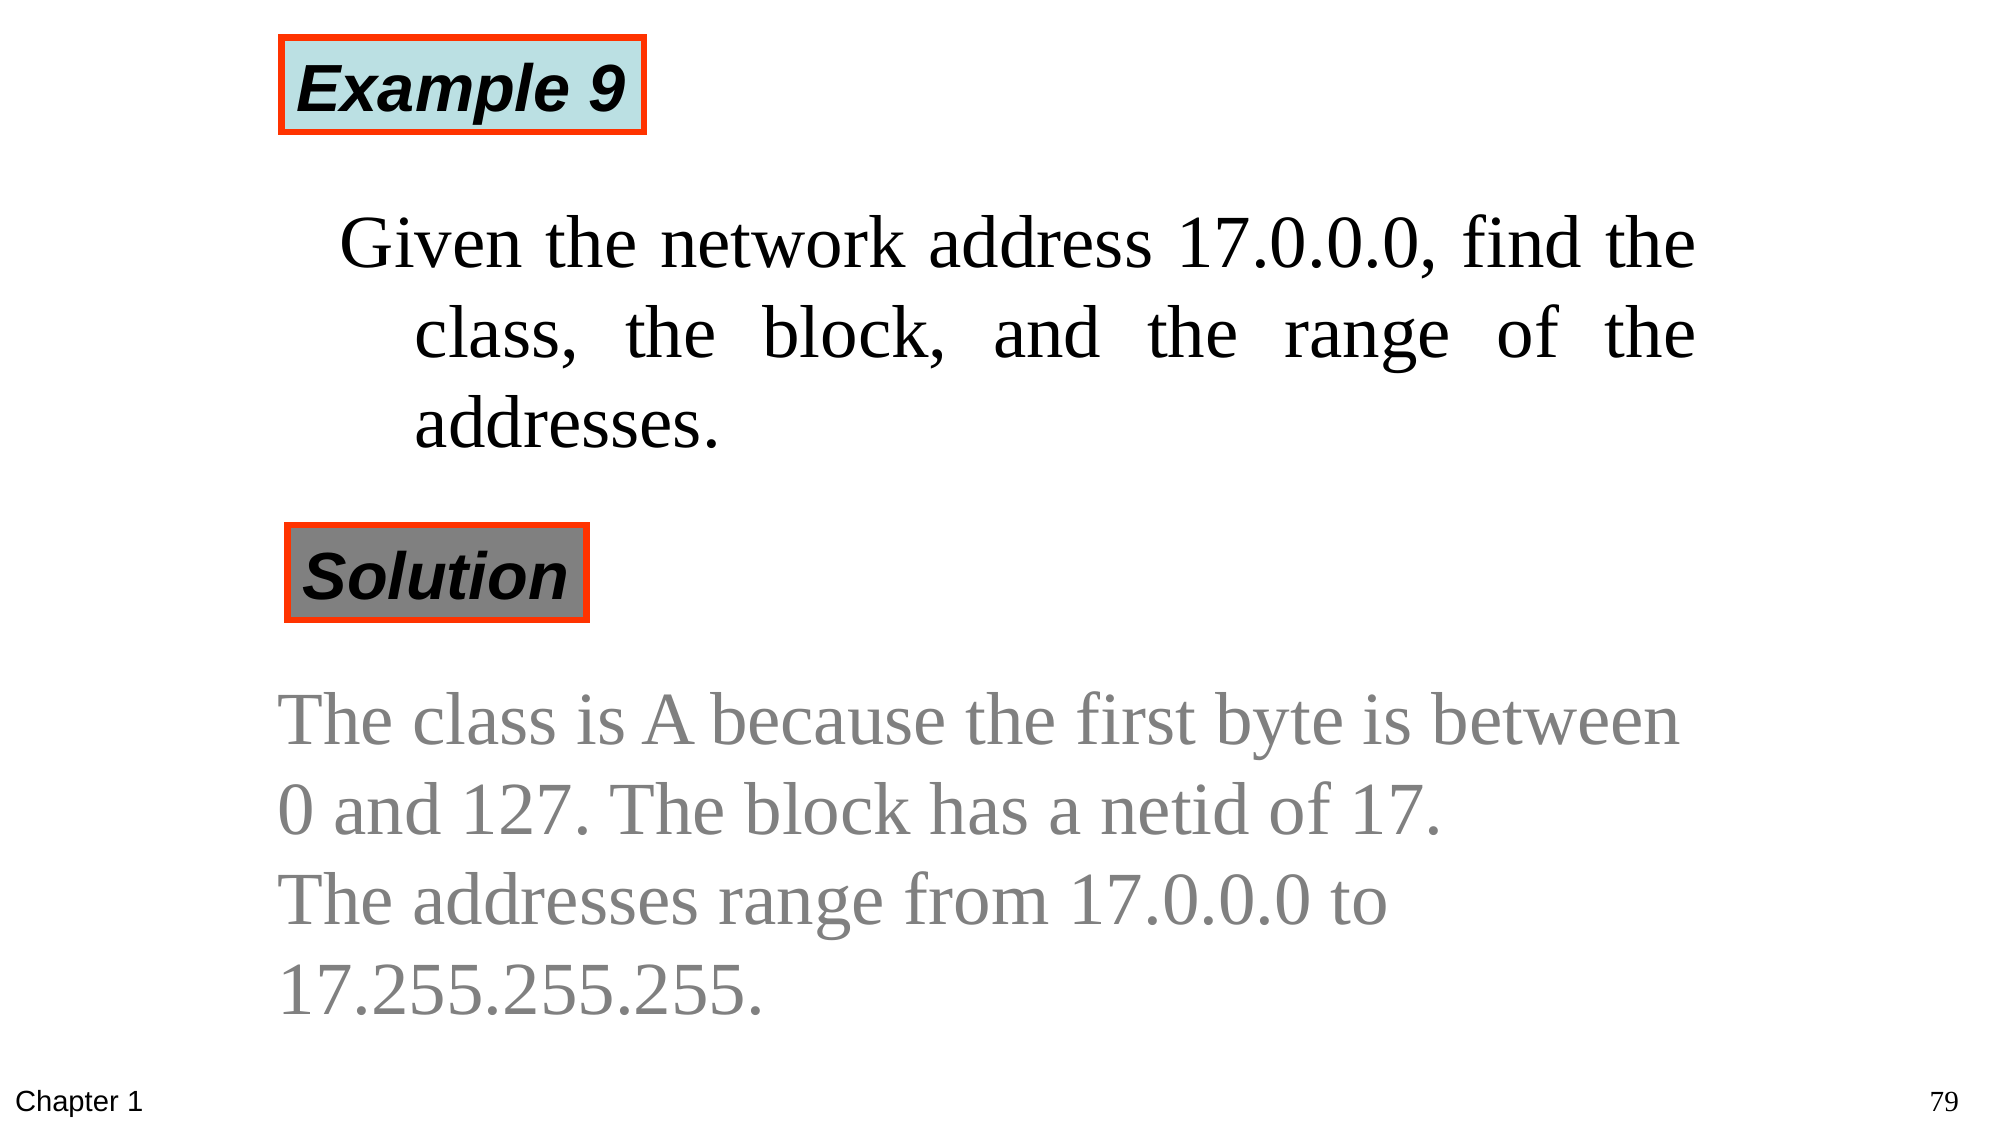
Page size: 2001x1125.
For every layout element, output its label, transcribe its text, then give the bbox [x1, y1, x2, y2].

text_box Example 9 [281, 37, 645, 133]
text_box Solution [287, 524, 587, 620]
text_box The class is A because the first byte is between 0 and 127. The block has a netid of 17. The addresses range from 17.0.0.0 to 17.255.255.255. [262, 662, 1727, 1038]
text_box Given the network address 17.0.0.0, find the class, the block, and the range of the addresses. [324, 184, 1713, 470]
